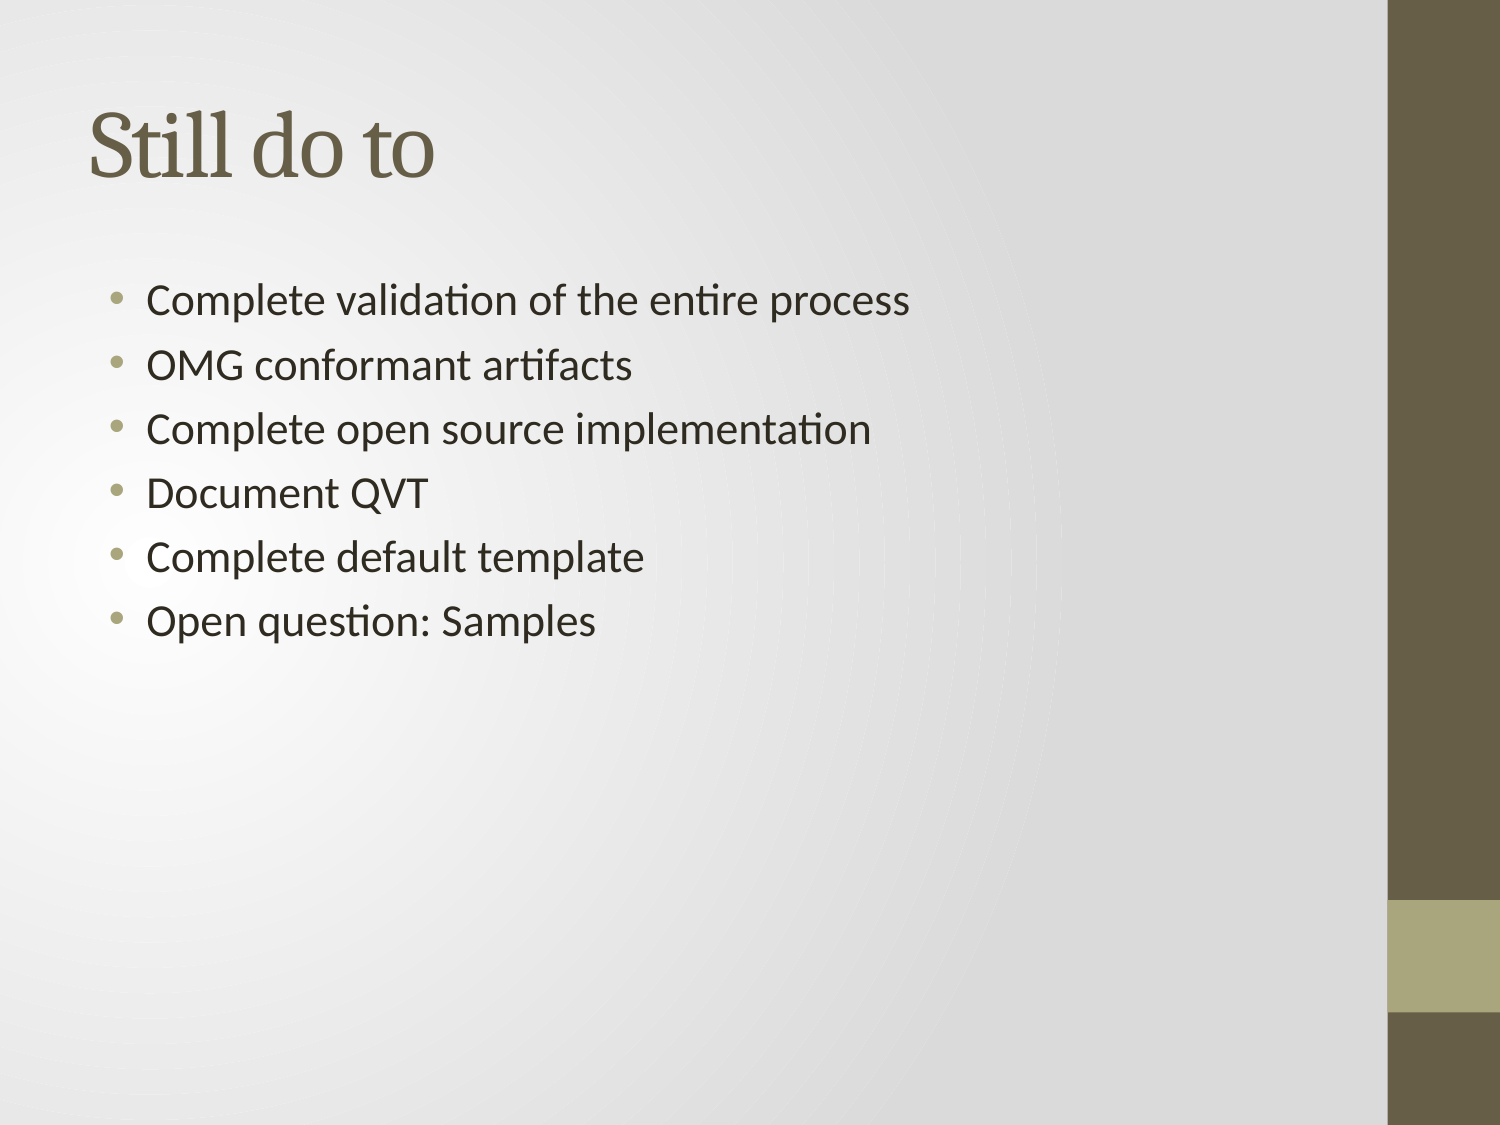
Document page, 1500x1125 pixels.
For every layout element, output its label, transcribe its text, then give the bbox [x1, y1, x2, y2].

list Complete validation of the entire process OMG conformant artifacts Complete open source implementation Document QVT Complete default template Open question: Samples [75, 262, 1325, 1050]
title Still do to [75, 45, 1325, 233]
